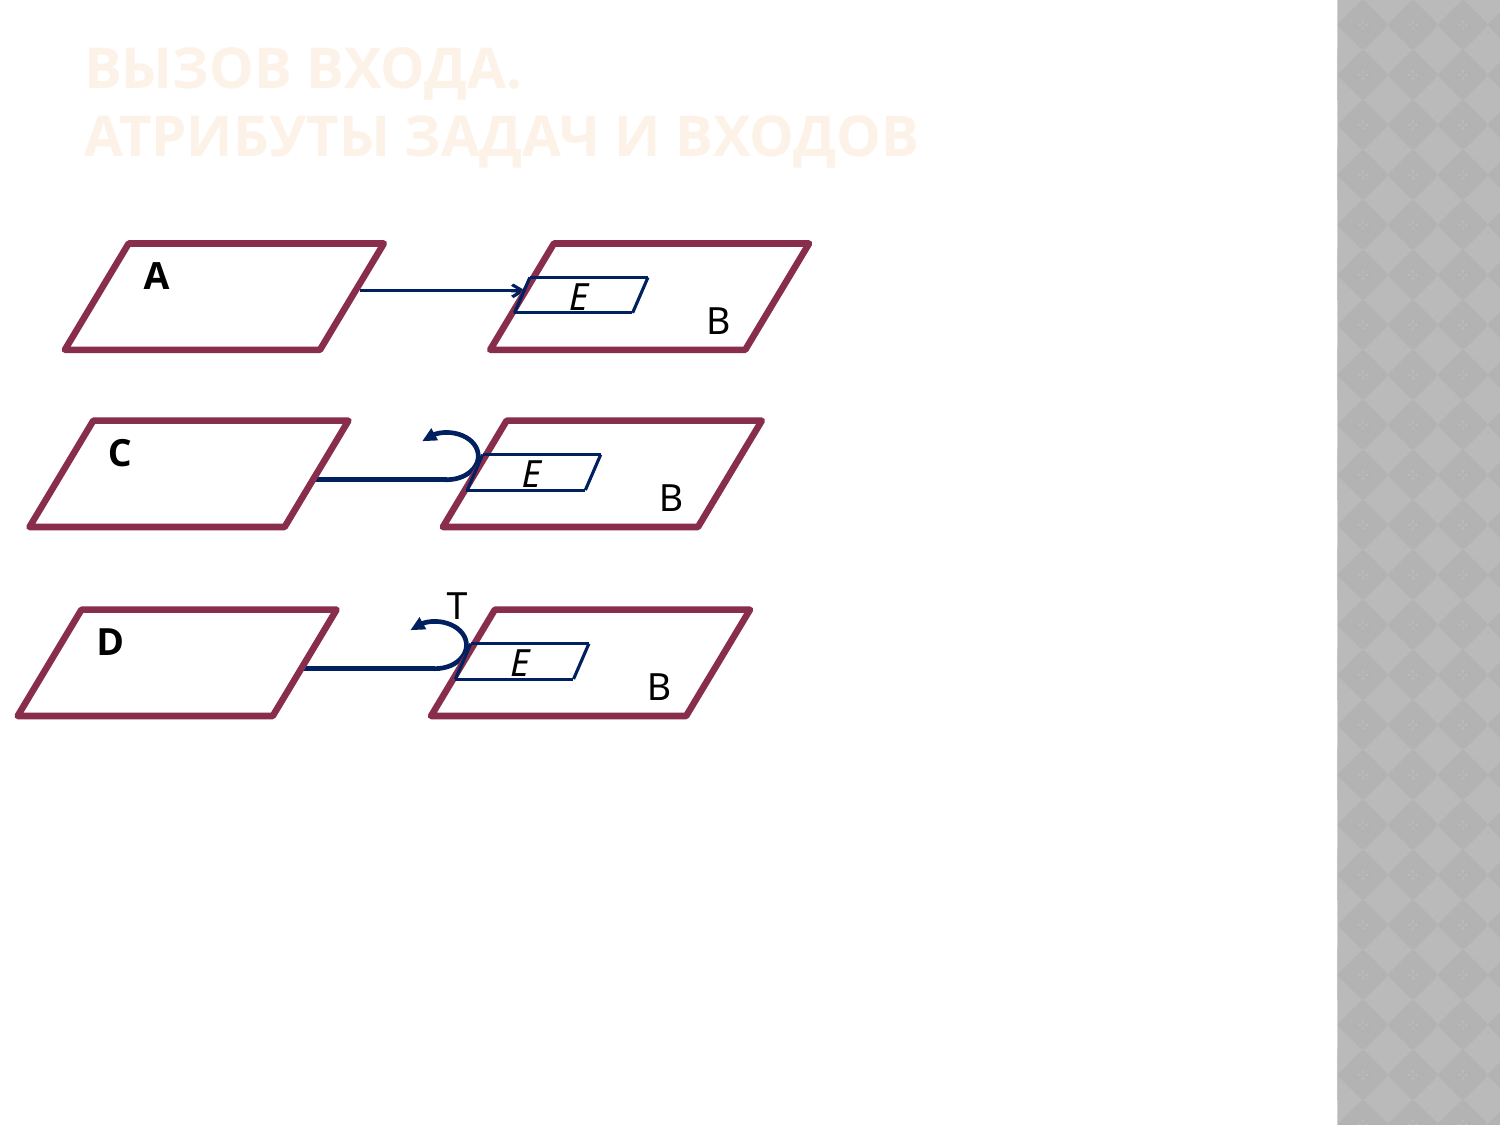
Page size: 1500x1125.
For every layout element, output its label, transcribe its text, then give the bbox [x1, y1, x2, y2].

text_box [17, 243, 810, 717]
text_box Вызов входа. Атрибуты задач и входов [76, 30, 1396, 168]
